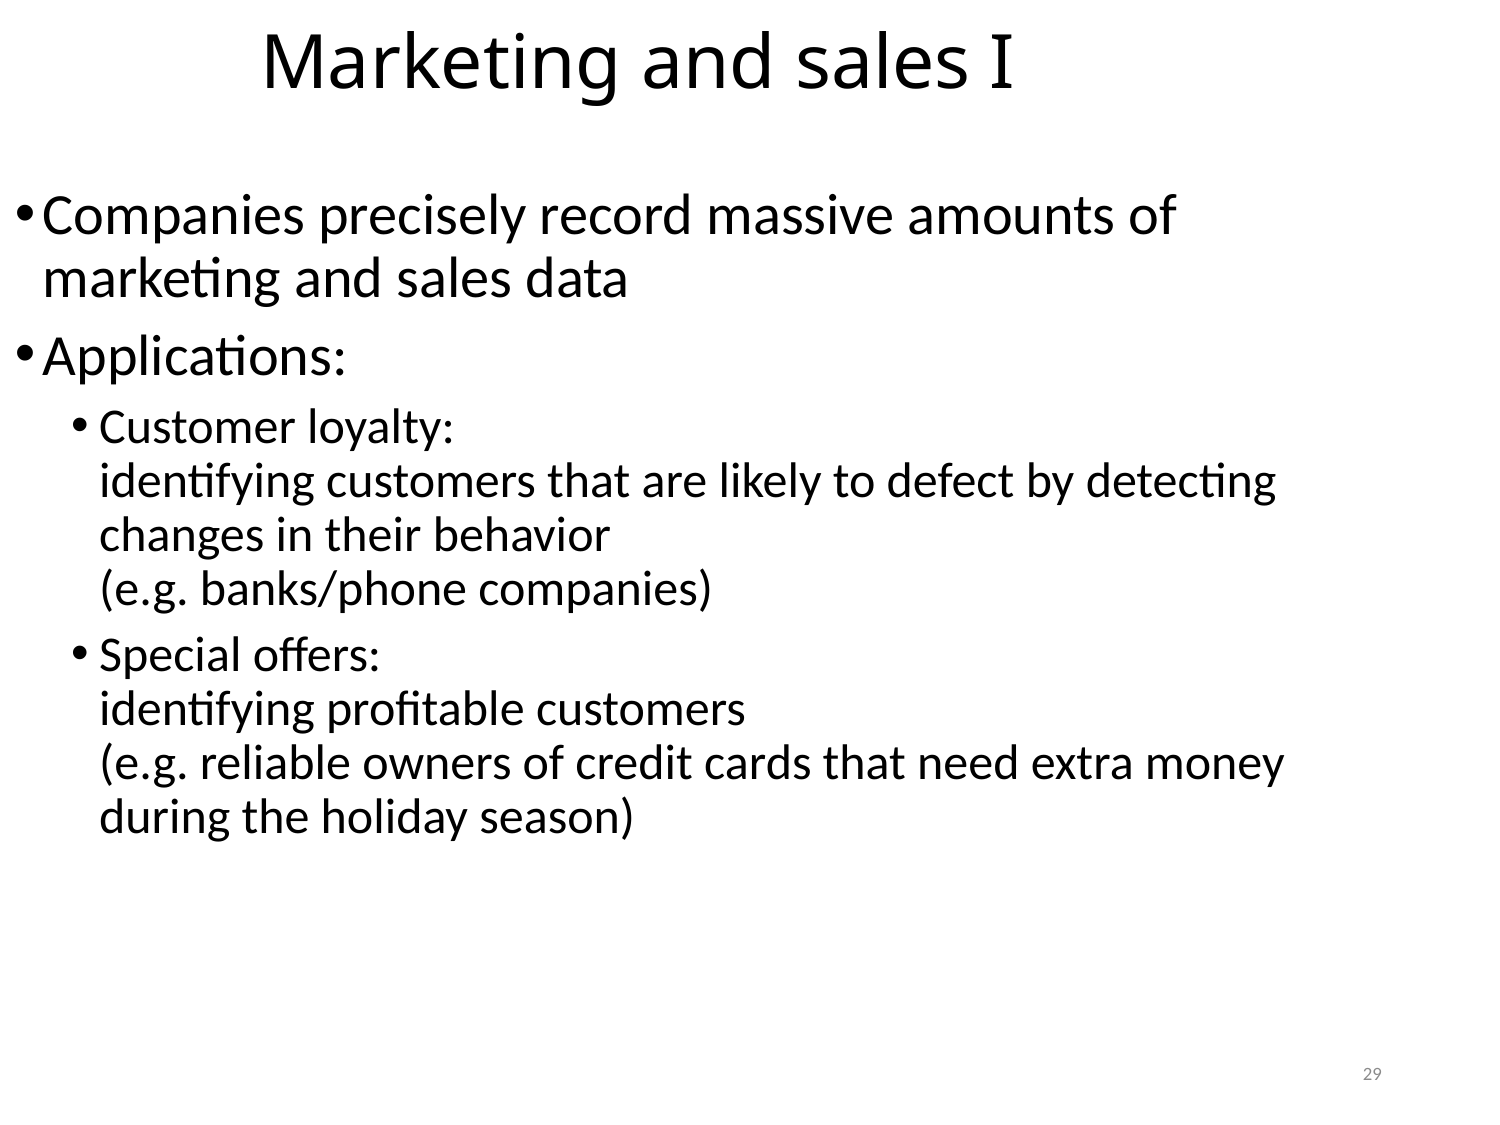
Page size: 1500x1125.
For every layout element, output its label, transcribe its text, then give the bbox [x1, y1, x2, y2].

title Marketing and sales I [245, 0, 1500, 159]
slide_number 29 [1059, 1042, 1397, 1103]
list Companies precisely record massive amounts of marketing and sales data Applications: Customer loyalty: identifying customers that are likely to defect by detecting changes in their behavior (e.g. banks/phone companies) Special offers: identifying profitable customers (e.g. reliable owners of credit cards that need extra money during the holiday season) [0, 177, 1350, 852]
